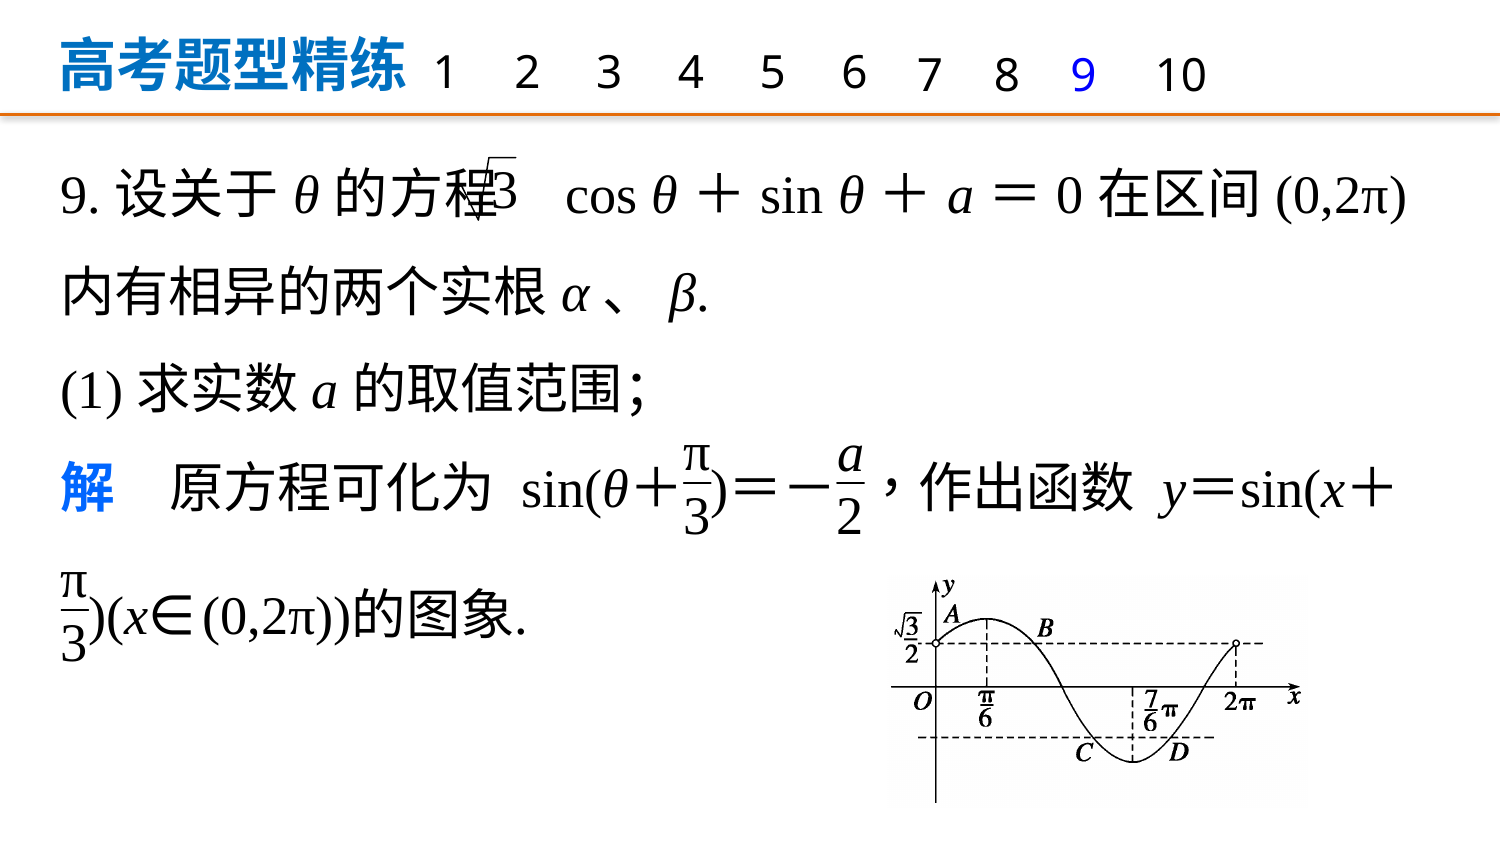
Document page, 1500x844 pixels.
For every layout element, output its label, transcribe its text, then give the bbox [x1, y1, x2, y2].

picture [887, 575, 1308, 808]
text_box 4 [656, 38, 726, 109]
text_box 7 [895, 41, 965, 112]
text_box 9 [1048, 41, 1119, 112]
text_box 6 [819, 38, 890, 109]
text_box 1 [410, 38, 481, 109]
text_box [454, 138, 548, 245]
text_box 3 [574, 38, 644, 109]
text_box 8 [972, 41, 1042, 112]
text_box 10 [1125, 41, 1237, 112]
text_box 2 [492, 38, 563, 109]
text_box 9.设关于θ的方程 cos θ＋sin θ＋a＝0在区间(0,2π)内有相异的两个实根α、β. (1)求实数a的取值范围； [45, 122, 1436, 427]
text_box 5 [738, 38, 808, 109]
text_box 高考题型精练 [43, 20, 423, 105]
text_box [60, 421, 1400, 676]
